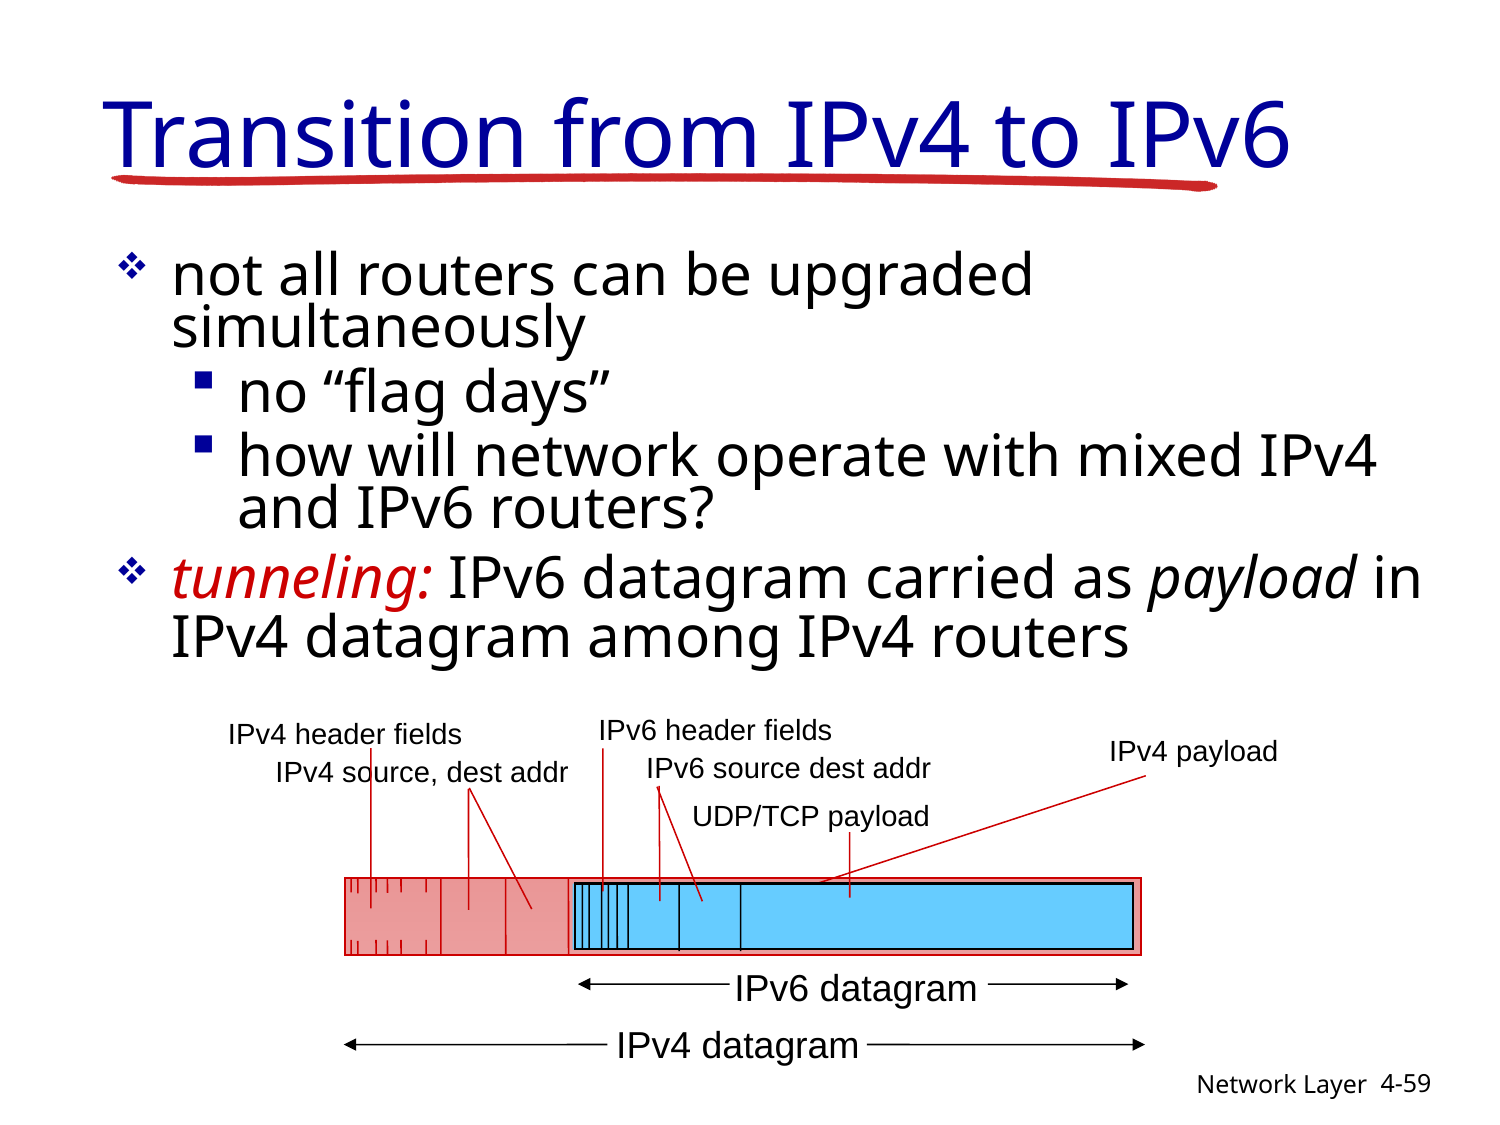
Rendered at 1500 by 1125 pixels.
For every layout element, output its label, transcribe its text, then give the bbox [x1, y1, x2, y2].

slide_number 4-59 [1365, 1059, 1477, 1106]
text_box [987, 977, 1129, 991]
text_box IPv4 source, dest addr [260, 758, 370, 796]
text_box IPv4 datagram [601, 1013, 875, 1074]
text_box [866, 1038, 1146, 1051]
text_box [577, 977, 730, 991]
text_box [344, 877, 571, 956]
text_box IPv4 header fields [213, 708, 486, 758]
footer Network Layer [907, 1060, 1383, 1109]
text_box IPv4 source, dest addr [371, 746, 569, 796]
picture [105, 167, 1232, 197]
title Transition from IPv4 to IPv6 [87, 37, 1363, 225]
text_box IPv6 datagram [719, 964, 993, 1016]
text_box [1135, 915, 1142, 956]
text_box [574, 708, 1134, 952]
list not all routers can be upgraded simultaneously no “flag days” how will network operate with mixed IPv4 and IPv6 routers? tunneling: IPv6 datagram carried as payload in IPv4 datagram among IPv4 routers [100, 246, 1455, 655]
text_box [1137, 724, 1302, 907]
text_box [343, 1038, 608, 1051]
